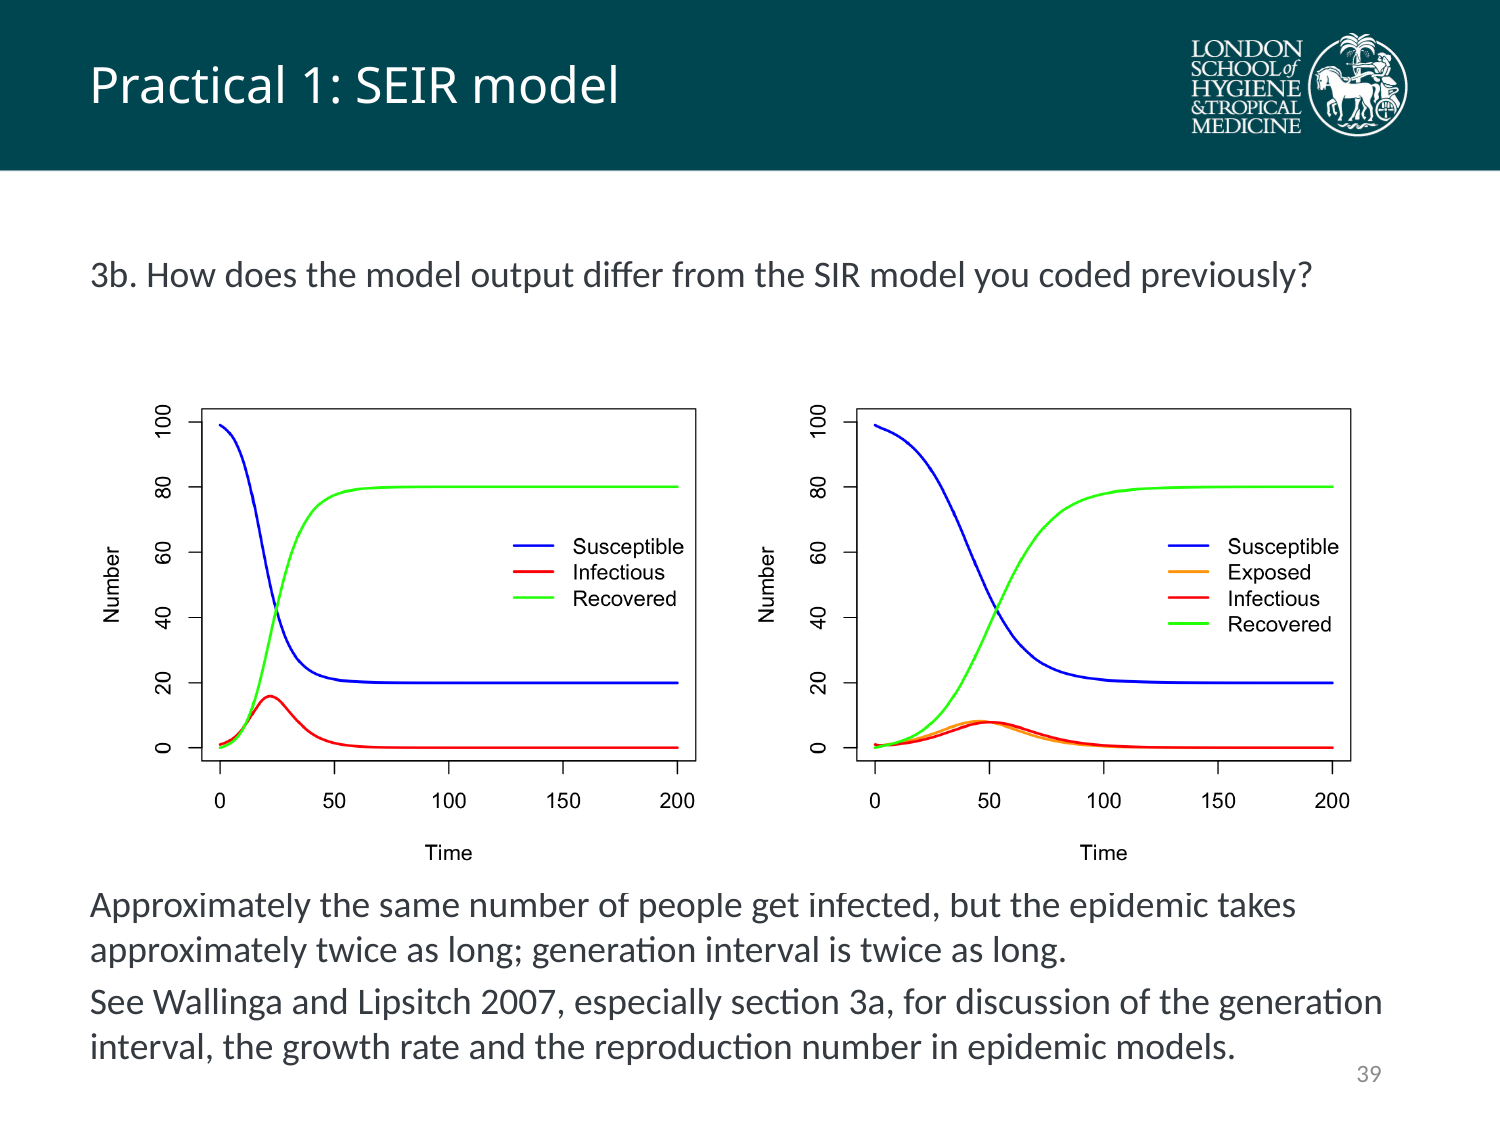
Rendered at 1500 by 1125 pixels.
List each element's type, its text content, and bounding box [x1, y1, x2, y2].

picture [0, 0, 1500, 1125]
list 3b. How does the model output differ from the SIR model you coded previously? Approximately the same number of people get infected, but the epidemic takes approximately twice as long; generation interval is twice as long. See Wallinga and Lipsitch 2007, especially section 3a, for discussion of the generation interval, the growth rate and the reproduction number in epidemic models. [75, 242, 1425, 1034]
title Practical 1: SEIR model [75, 45, 1175, 148]
slide_number 38 [1059, 1042, 1397, 1103]
